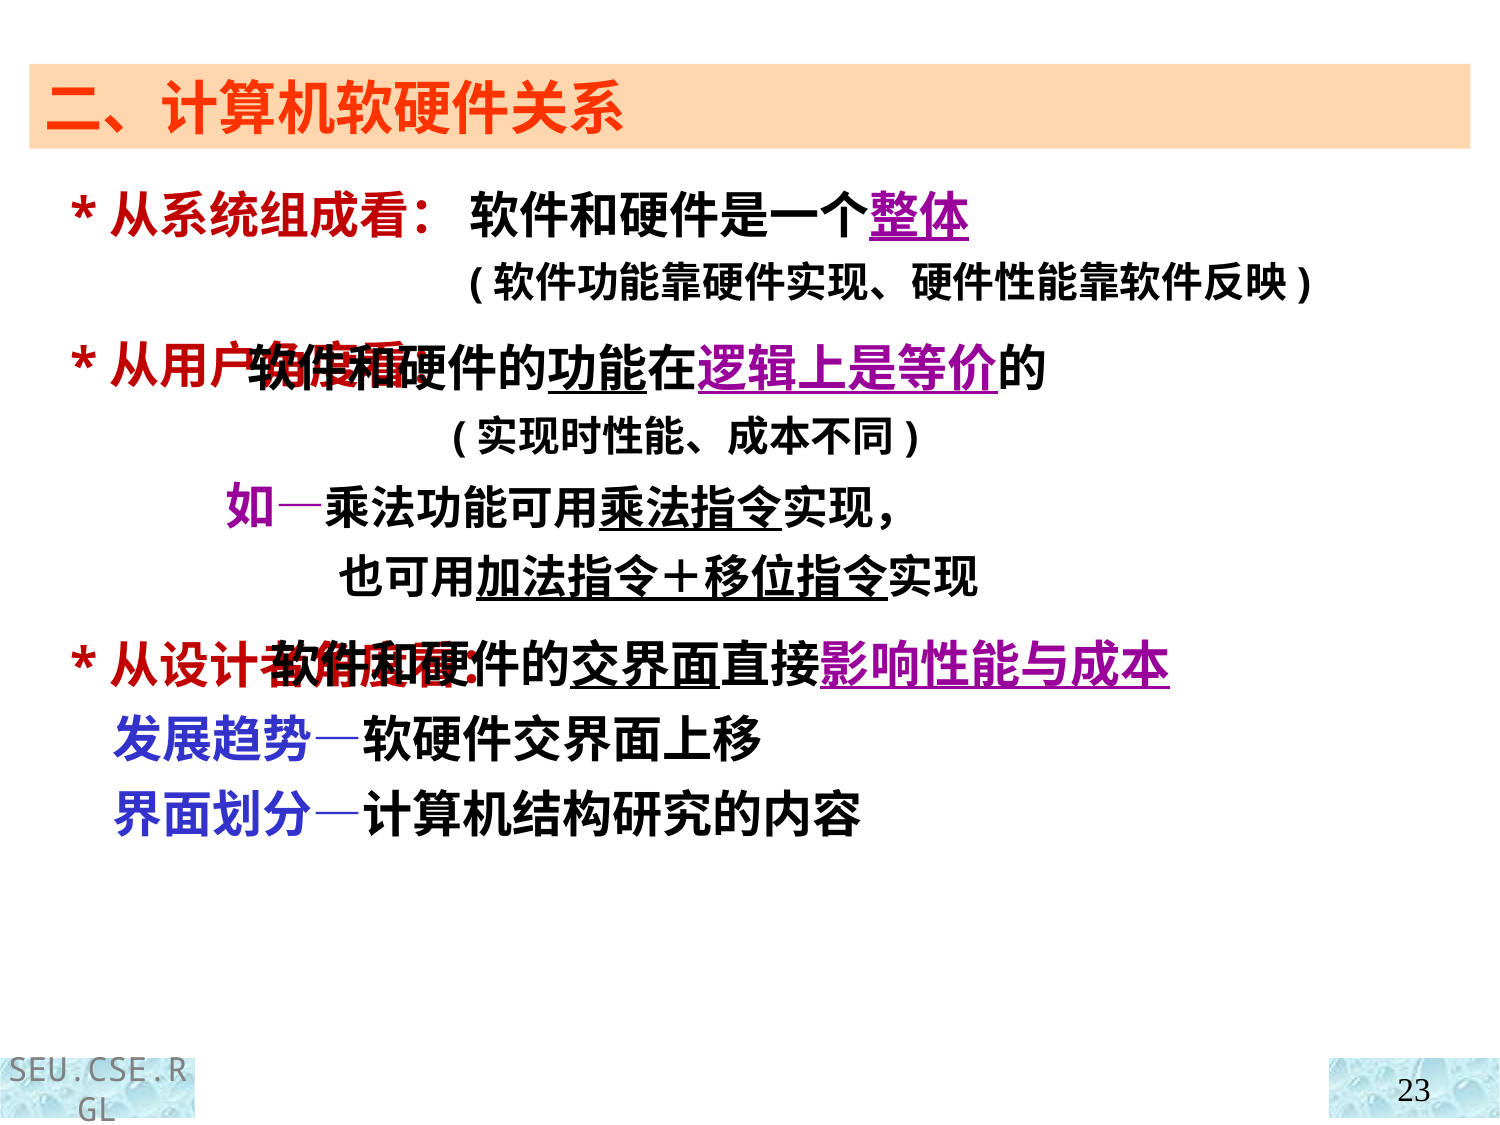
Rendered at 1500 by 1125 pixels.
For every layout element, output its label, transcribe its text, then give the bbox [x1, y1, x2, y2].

text_box 软件和硬件的功能在逻辑上是等价的 (实现时性能、成本不同) 如—乘法功能可用乘法指令实现， 也可用加法指令＋移位指令实现 [29, 314, 1471, 609]
text_box 软件和硬件是一个整体 (软件功能靠硬件实现、硬件性能靠软件反映) [454, 160, 1471, 313]
text_box *从系统组成看： *从用户角度看： *从设计者角度看： [29, 161, 609, 314]
text_box 软件和硬件的交界面直接影响性能与成本 发展趋势—软硬件交界面上移 界面划分—计算机结构研究的内容 [29, 609, 1471, 850]
text_box 二、计算机软硬件关系 [29, 63, 1471, 149]
table_cell Pentium Ⅱ [0, 1058, 195, 1118]
slide_number 23 [1328, 1058, 1500, 1118]
